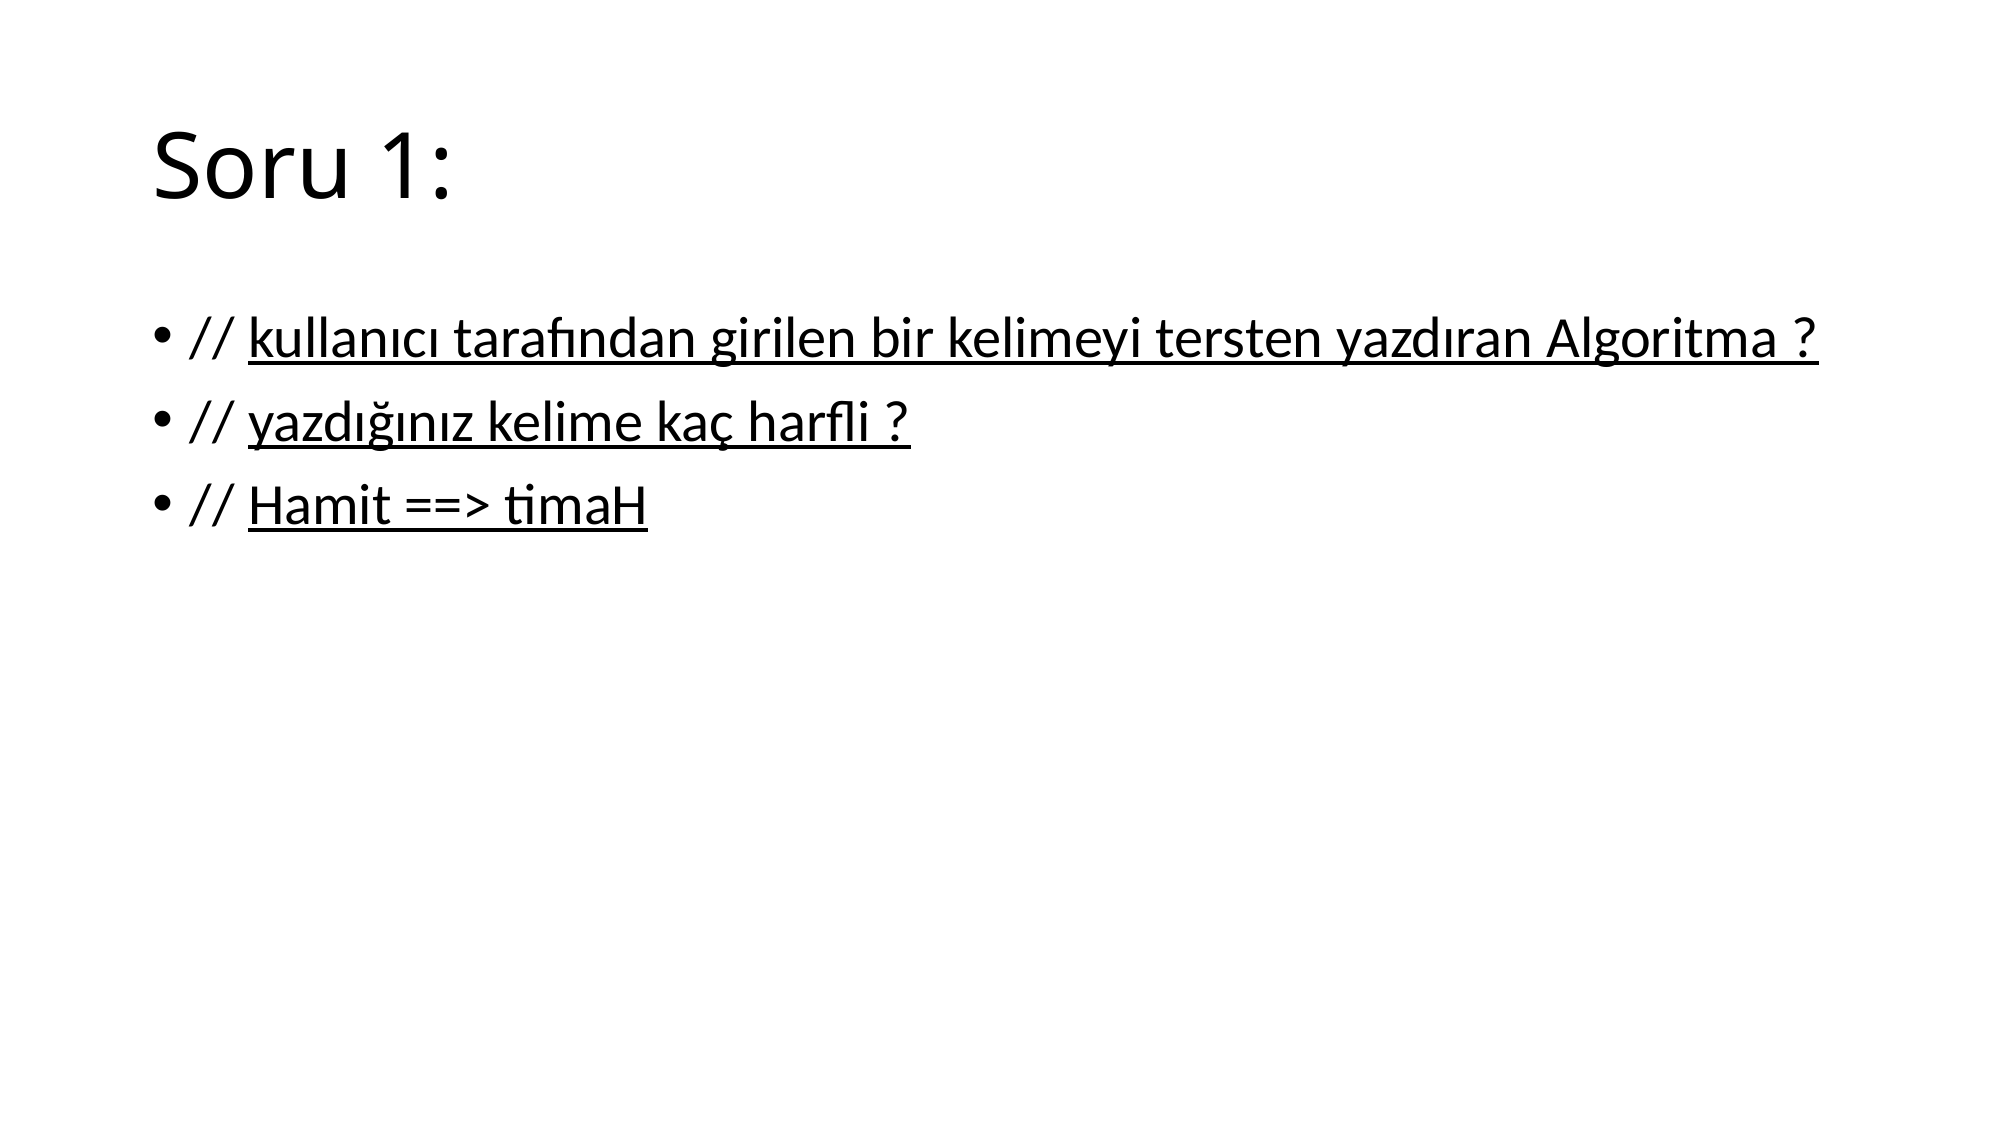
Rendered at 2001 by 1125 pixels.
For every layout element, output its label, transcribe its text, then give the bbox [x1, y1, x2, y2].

list // kullanıcı tarafından girilen bir kelimeyi tersten yazdıran Algoritma ? // yazdığınız kelime kaç harfli ? // Hamit ==> timaH [137, 299, 1863, 1014]
title Soru 1: [137, 59, 1863, 278]
